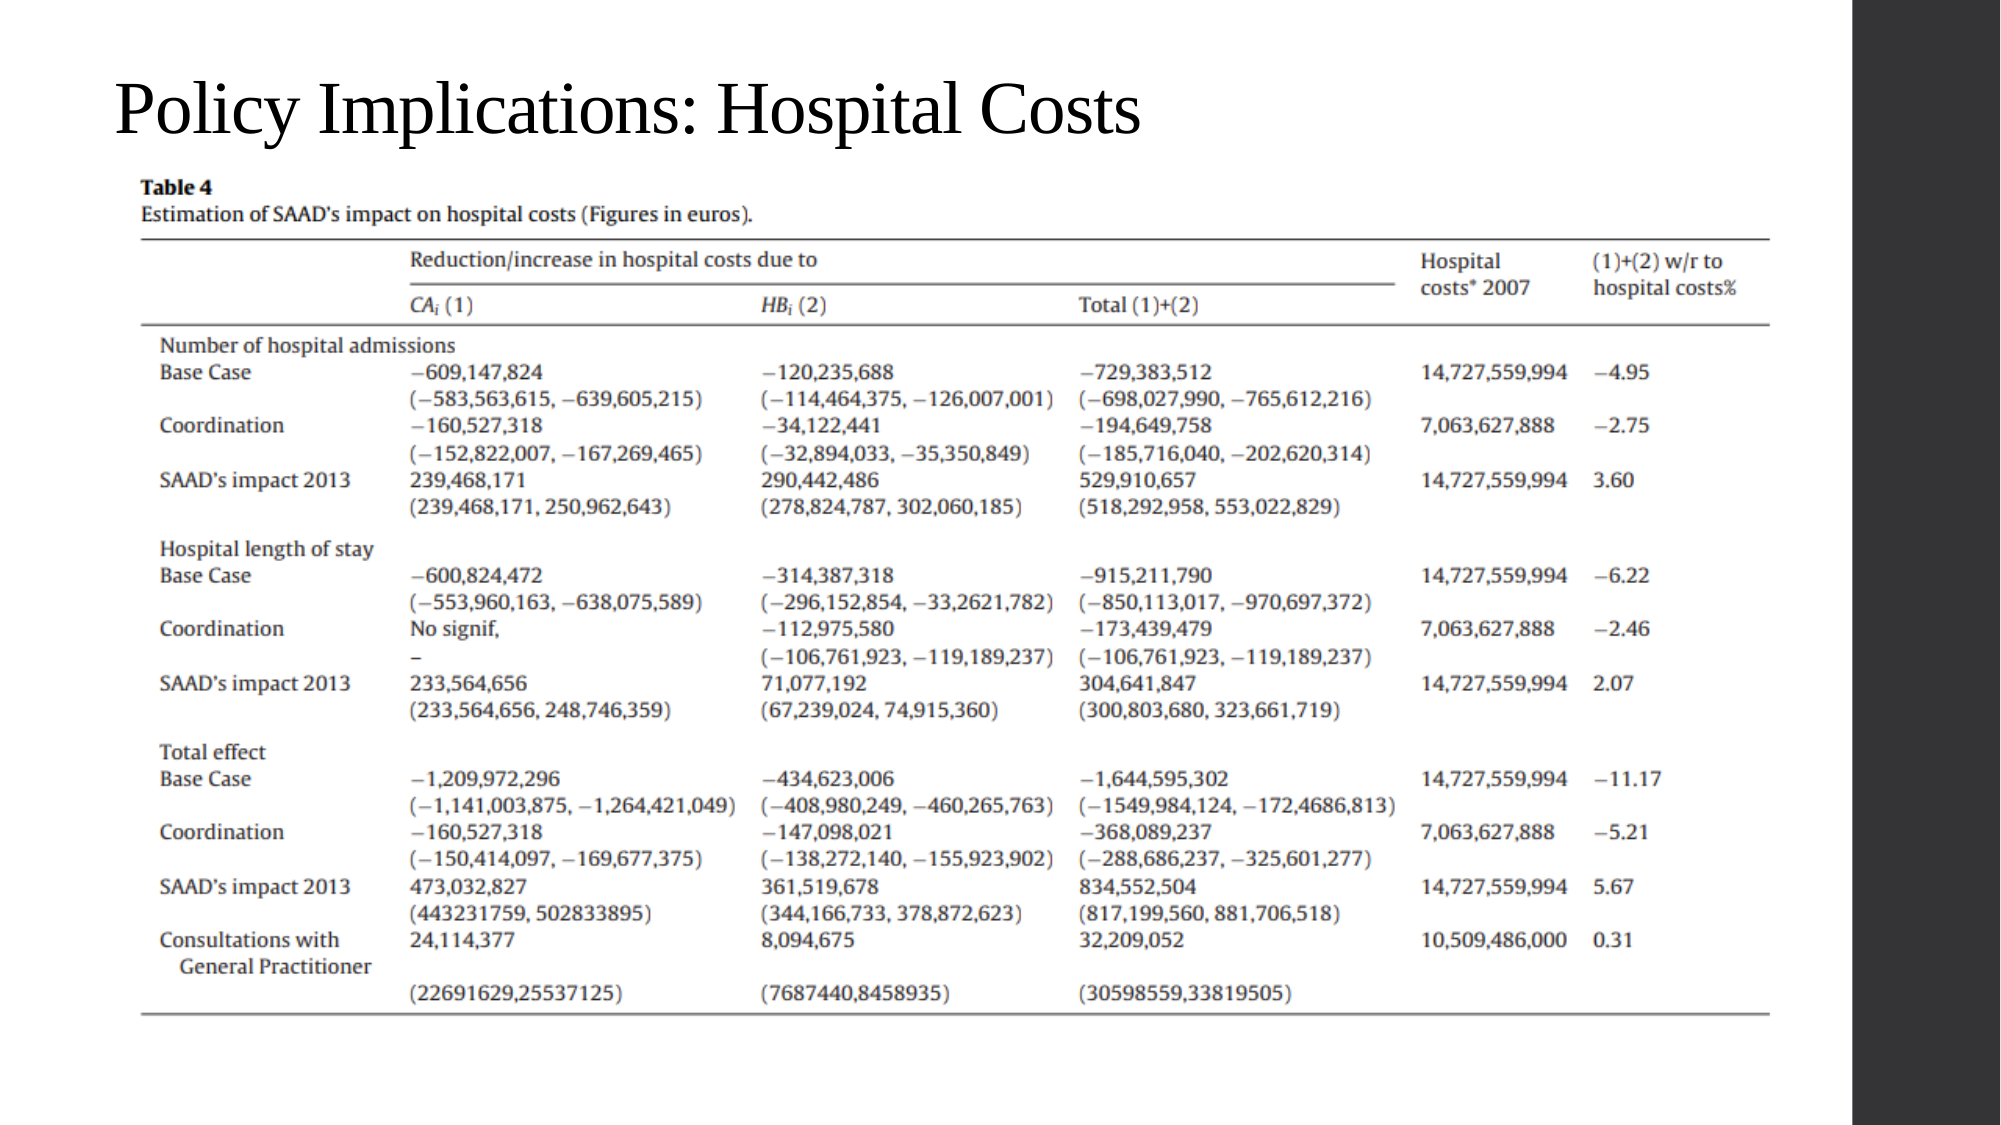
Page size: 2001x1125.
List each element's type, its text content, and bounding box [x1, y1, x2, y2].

title Policy Implications: Hospital Costs [99, 55, 1813, 158]
picture [122, 169, 1792, 1024]
